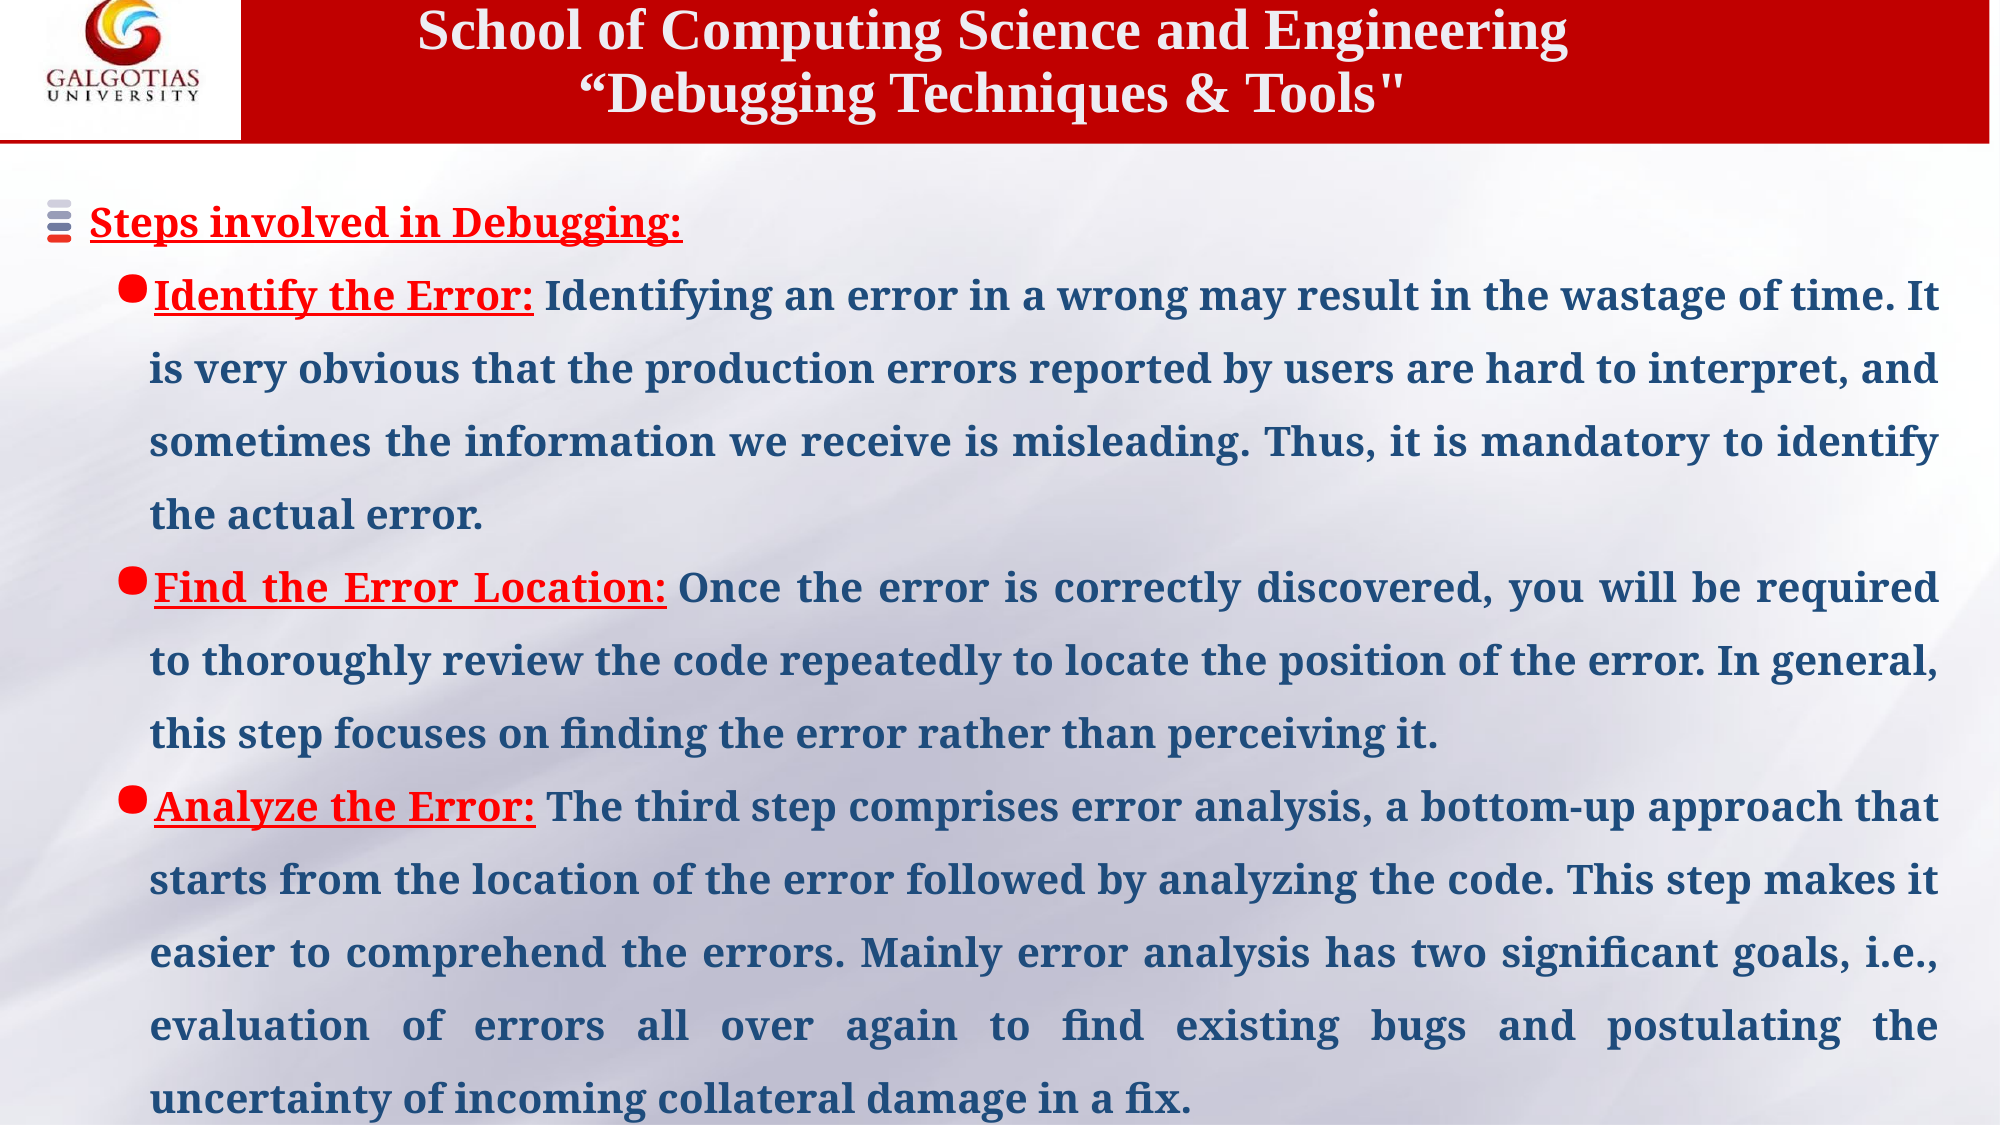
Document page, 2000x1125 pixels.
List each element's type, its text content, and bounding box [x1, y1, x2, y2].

picture [0, 0, 2000, 1125]
text_box School of Computing Science and Engineering “Debugging Techniques & Tools" [244, 0, 1990, 144]
list Steps involved in Debugging: Identify the Error: Identifying an error in a wrong may result in the wastage of time. It is very obvious that the production errors reported by users are hard to interpret, and sometimes the information we receive is misleading. Thus, it is mandatory to identify the actual error. Find the Error Location: Once the error is correctly discovered, you will be required to thoroughly review the code repeatedly to locate the position of the error. In general, this step focuses on finding the error rather than perceiving it. Analyze the Error: The third step comprises error analysis, a bottom-up approach that starts from the location of the error followed by analyzing the code. This step makes it easier to comprehend the errors. Mainly error analysis has two significant goals, i.e., evaluation of errors all over again to find existing bugs and postulating the uncertainty of incoming collateral damage in a fix. [31, 164, 1957, 1078]
picture [0, 0, 241, 140]
